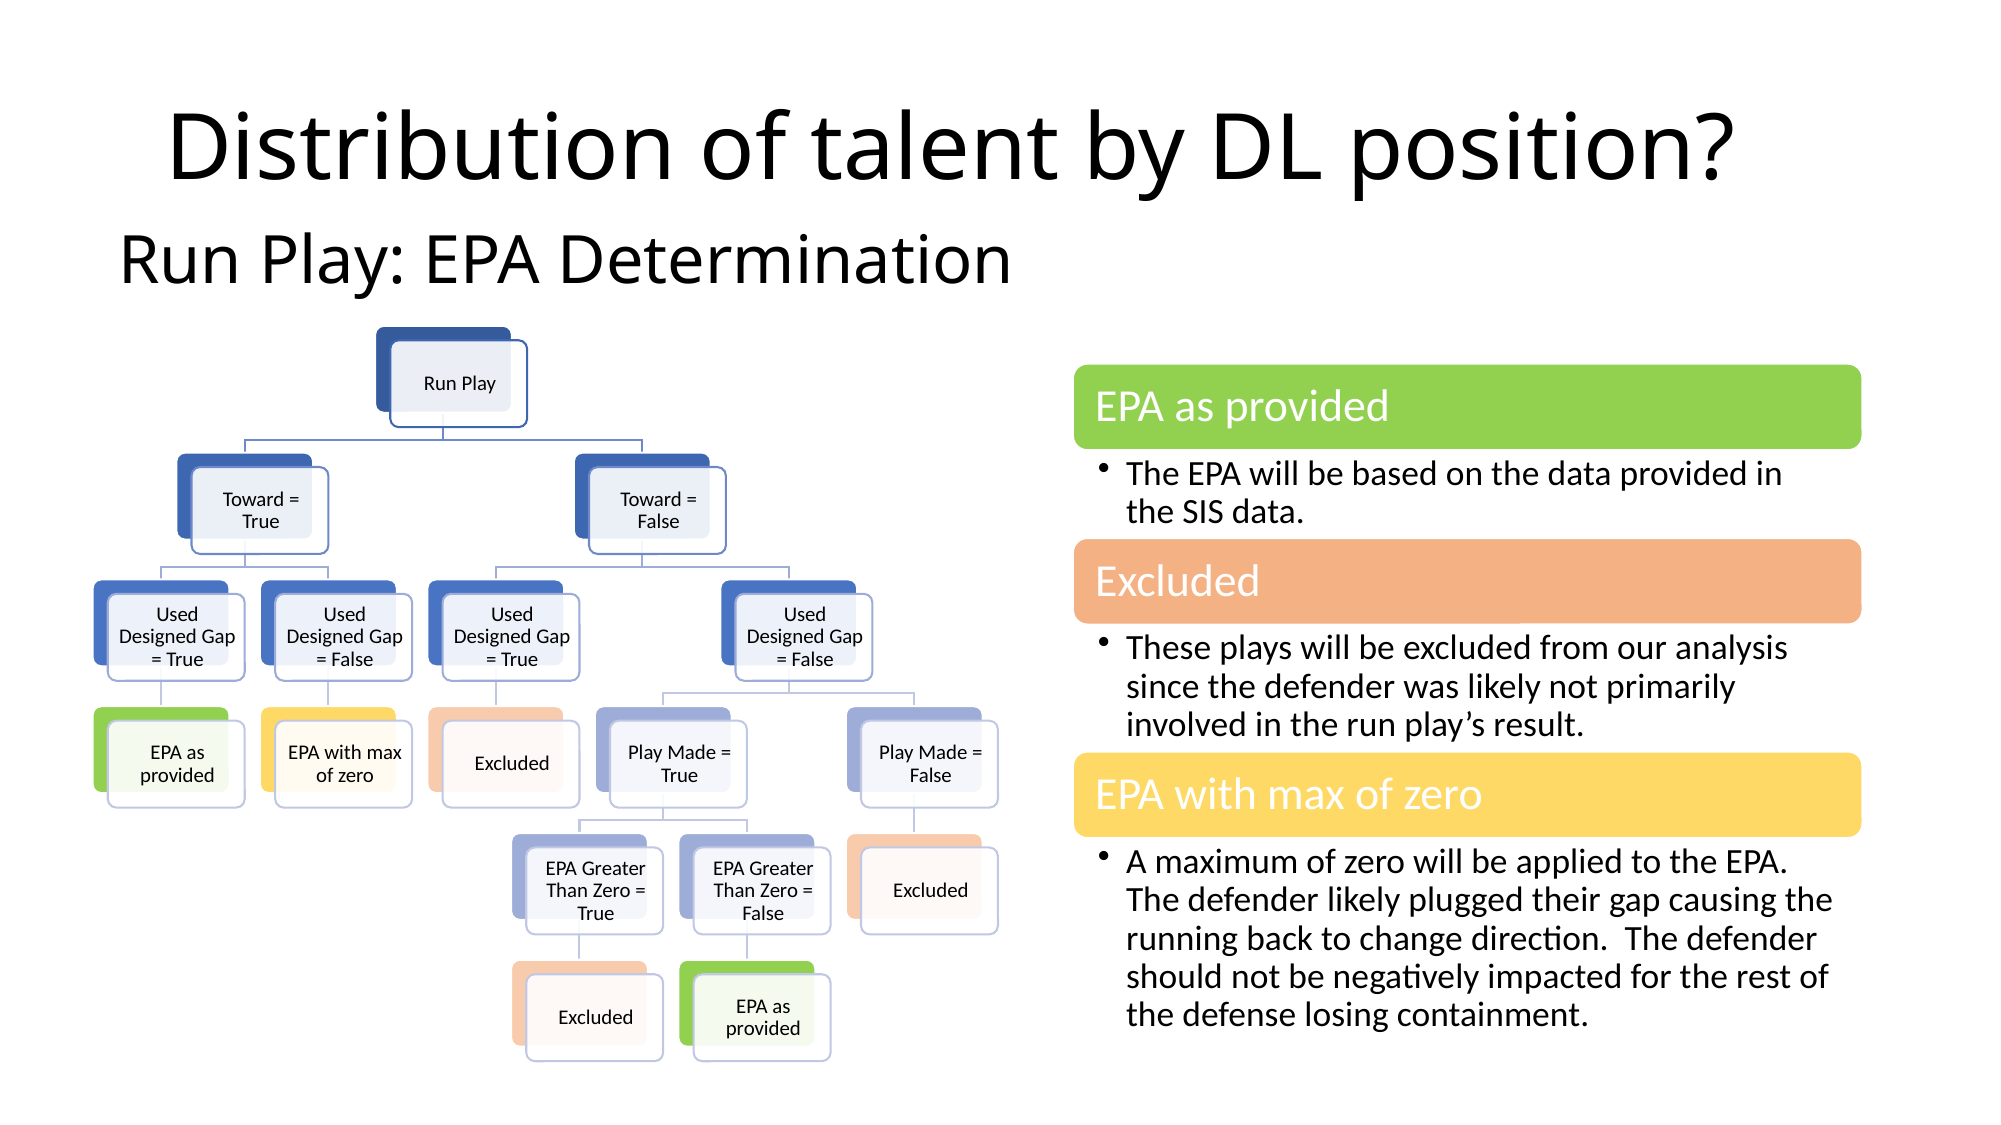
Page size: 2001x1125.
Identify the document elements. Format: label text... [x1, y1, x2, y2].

title Distribution of talent by DL position? [150, 75, 1875, 225]
text_box Run Play: EPA Determination [103, 209, 1030, 305]
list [76, 325, 1014, 1062]
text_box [1072, 354, 1863, 1125]
